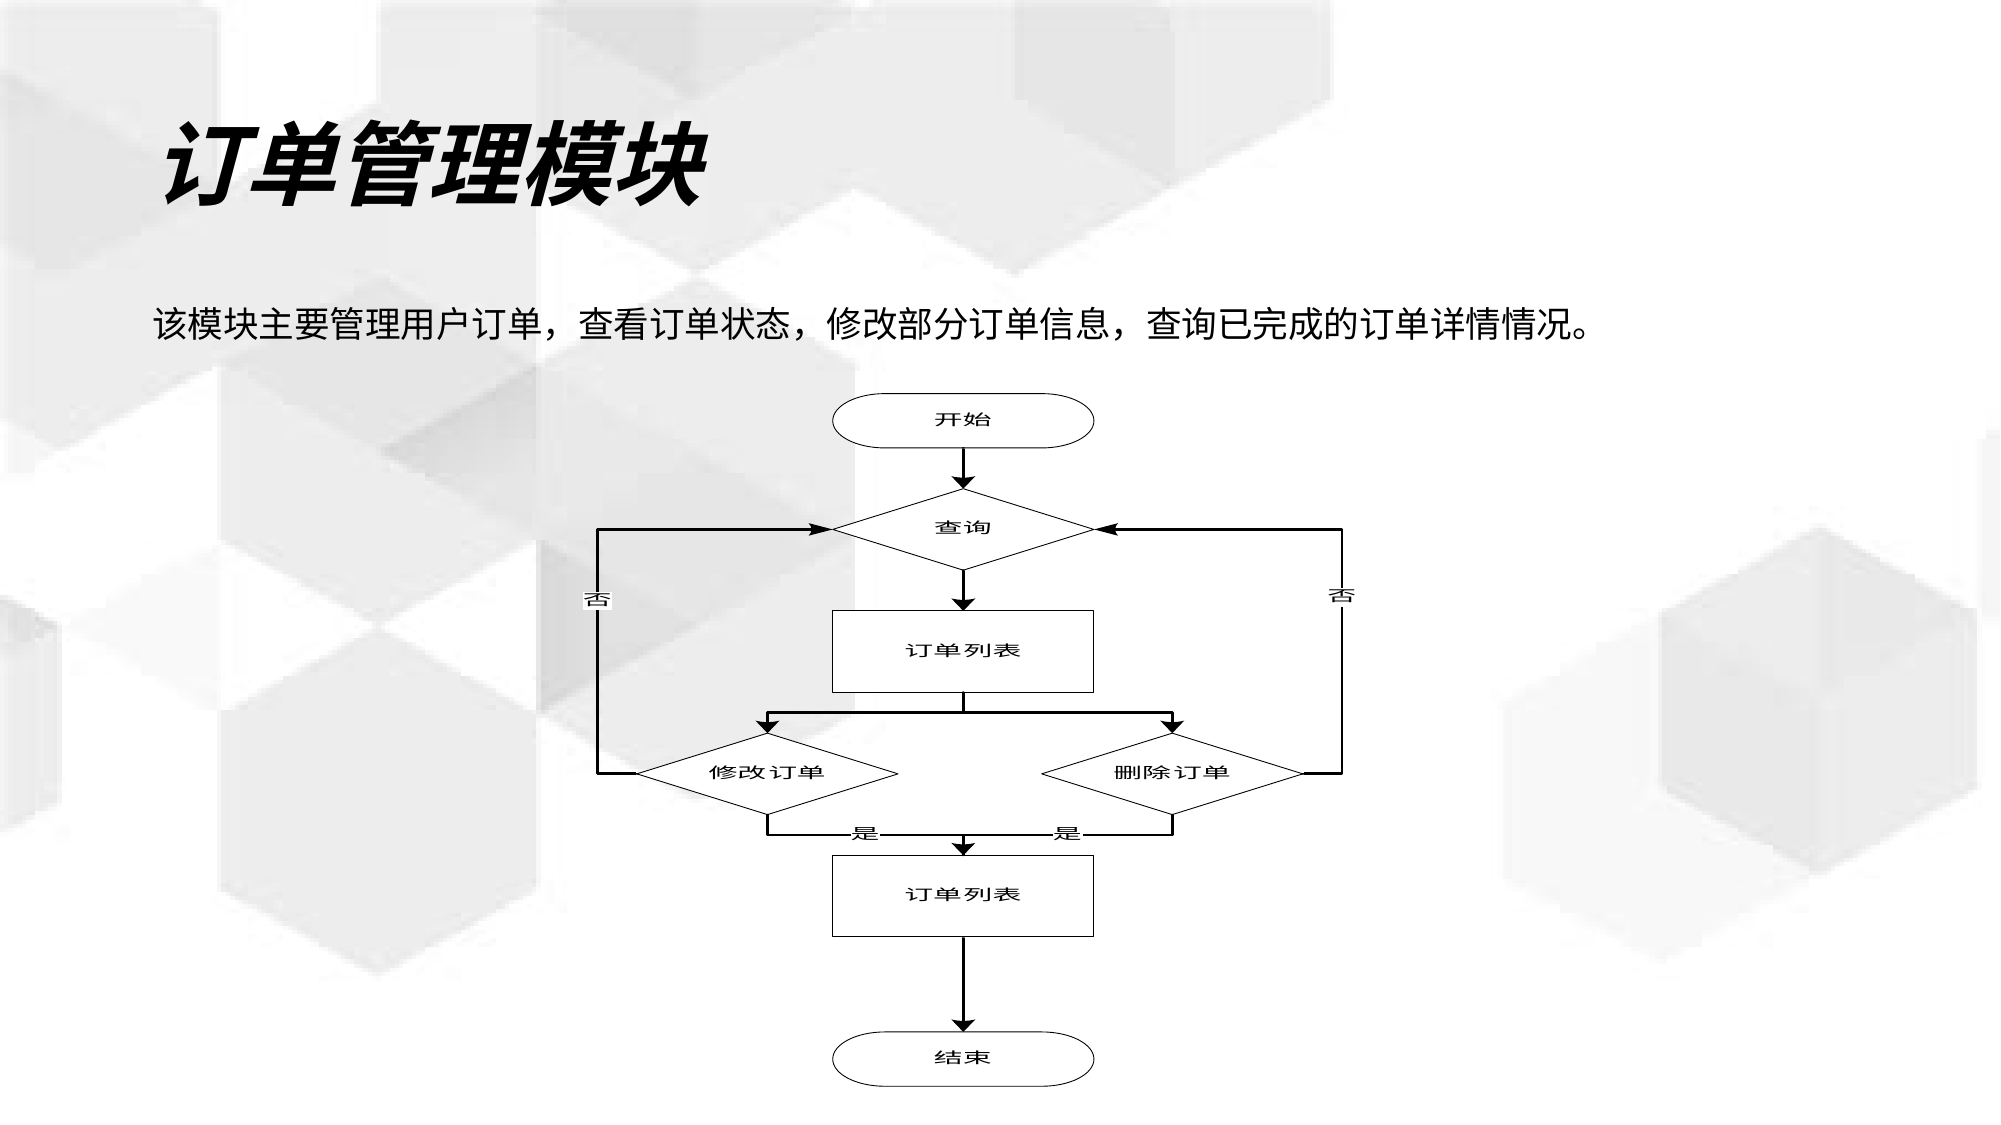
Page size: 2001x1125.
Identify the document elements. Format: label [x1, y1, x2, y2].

picture [0, 0, 2000, 1125]
text_box [518, 390, 1419, 1088]
